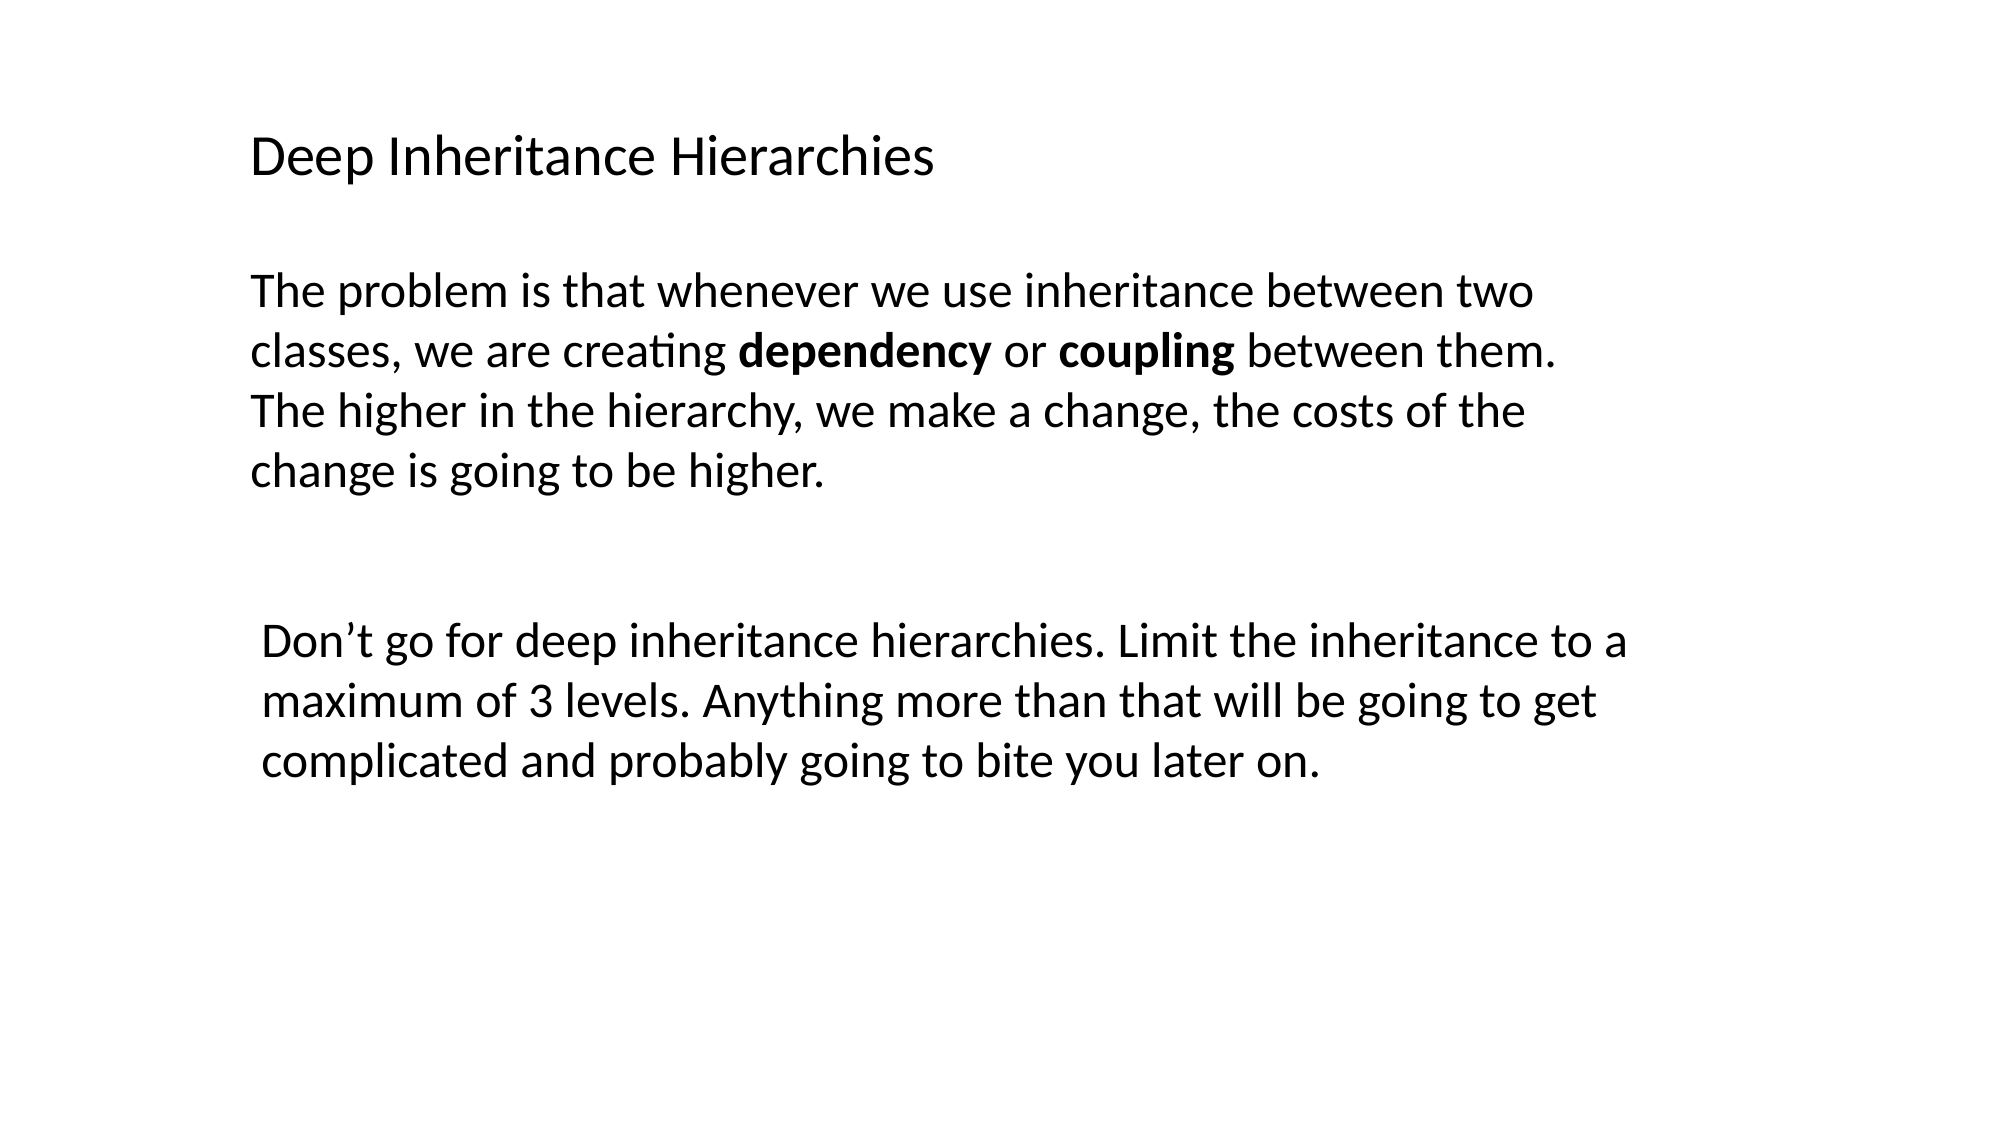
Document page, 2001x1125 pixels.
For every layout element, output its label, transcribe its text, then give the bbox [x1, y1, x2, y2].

text_box Don’t go for deep inheritance hierarchies. Limit the inheritance to a maximum of 3 levels. Anything more than that will be going to get complicated and probably going to bite you later on. [246, 599, 1671, 795]
text_box Deep Inheritance Hierarchies [235, 109, 1594, 195]
text_box The problem is that whenever we use inheritance between two classes, we are creating dependency or coupling between them. The higher in the hierarchy, we make a change, the costs of the change is going to be higher. [235, 250, 1629, 506]
